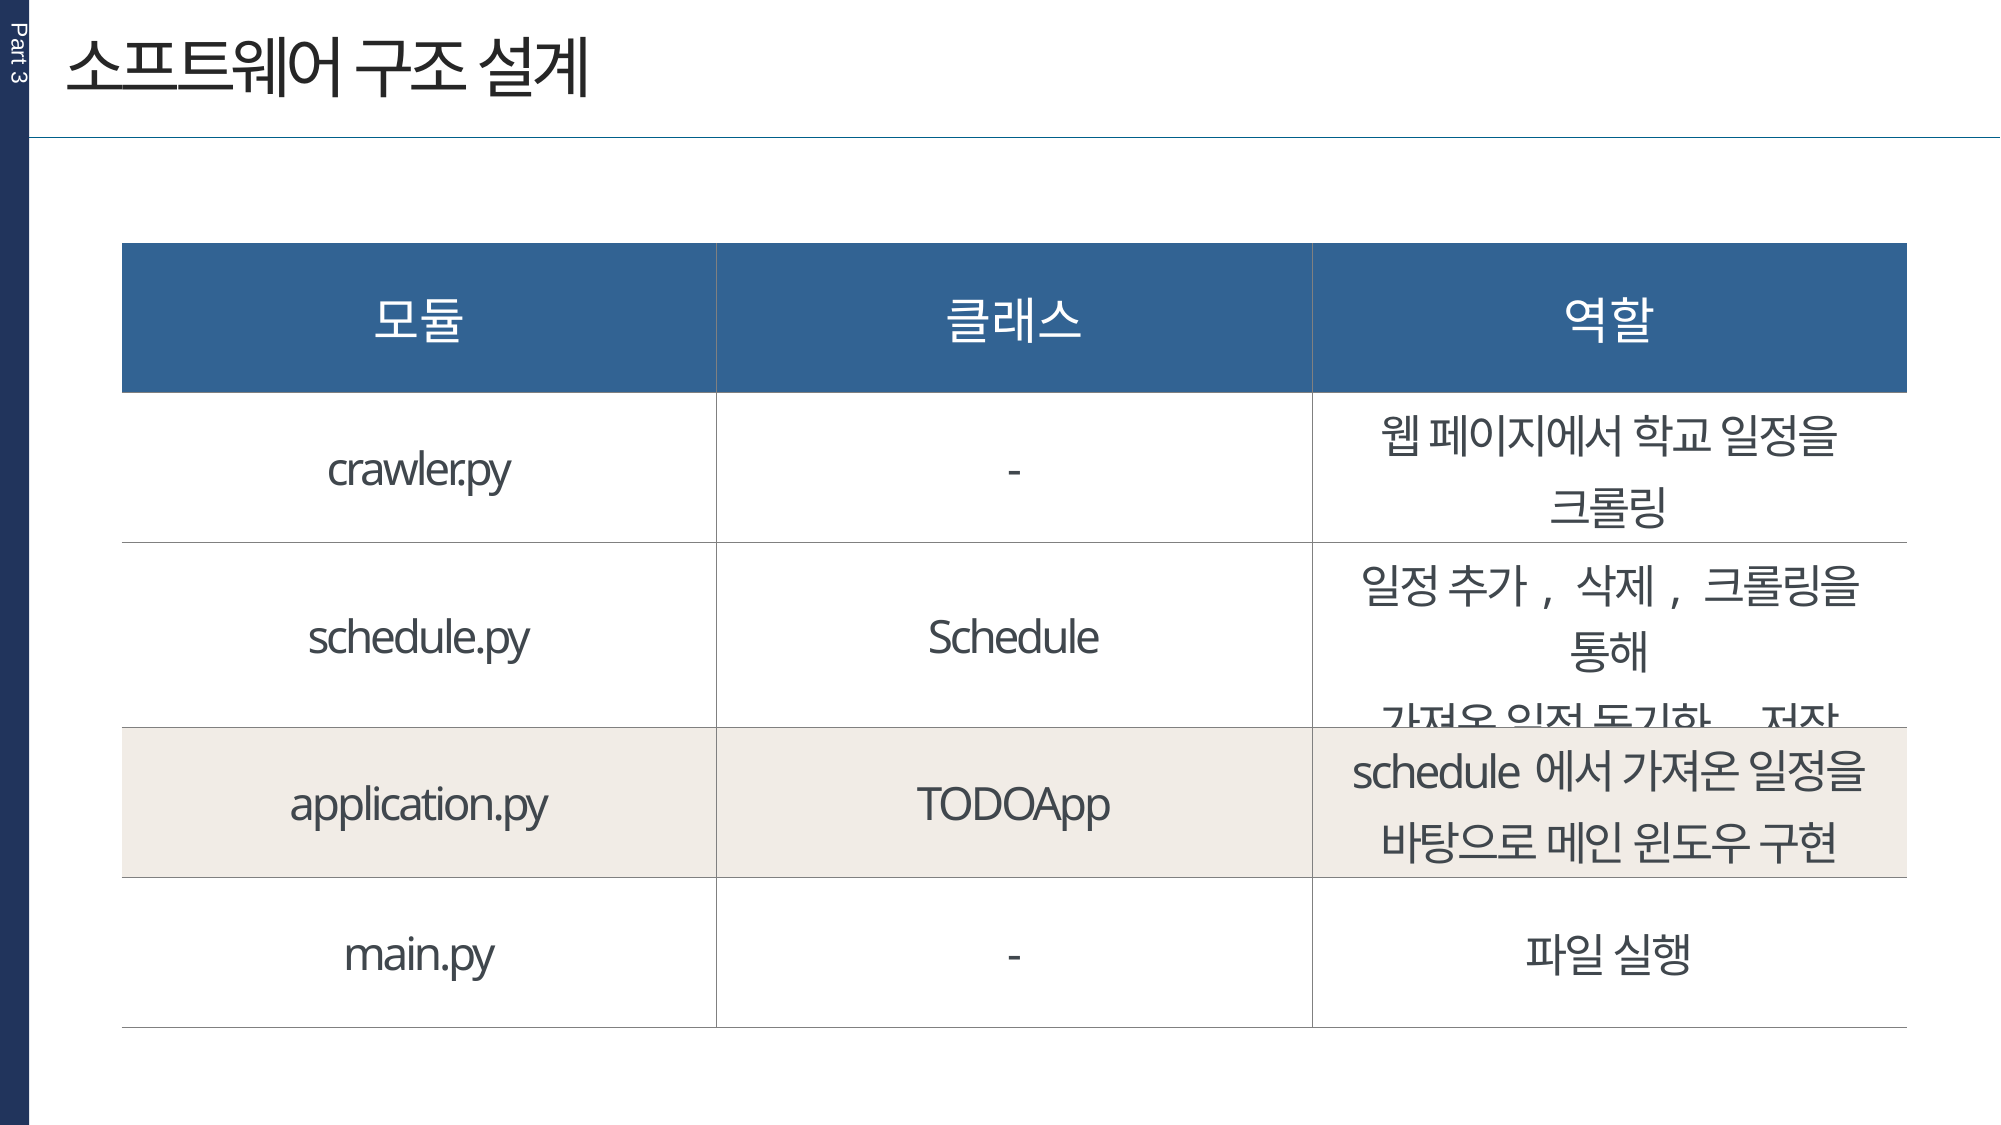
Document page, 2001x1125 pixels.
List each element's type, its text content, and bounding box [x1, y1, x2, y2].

table_cell 파일 실행 [1313, 878, 1907, 1027]
table_cell schedule에서 가져온 일정을 바탕으로 메인 윈도우 구현 [1313, 728, 1907, 877]
table_header 역할 [1313, 243, 1907, 392]
text_box [0, 0, 30, 8]
table_cell - [717, 393, 1312, 542]
text_box 소프트웨어 구조 설계 [49, 18, 608, 113]
table_cell schedule.py [122, 543, 716, 727]
table_cell main.py [122, 878, 716, 1027]
text_box [0, 312, 30, 1125]
table_cell - [717, 878, 1312, 1027]
table_cell Schedule [717, 543, 1312, 727]
text_box Part 3 [0, 8, 42, 312]
table_cell crawler.py [122, 393, 716, 542]
table_header 클래스 [717, 243, 1312, 392]
table_header 모듈 [122, 243, 716, 392]
table_cell 웹 페이지에서 학교 일정을 크롤링 [1313, 393, 1907, 542]
table_cell 일정 추가, 삭제, 크롤링을 통해 가져온 일정 동기화, 저장 [1313, 543, 1907, 727]
table_cell TODOApp [717, 728, 1312, 877]
table_cell application.py [122, 728, 716, 877]
